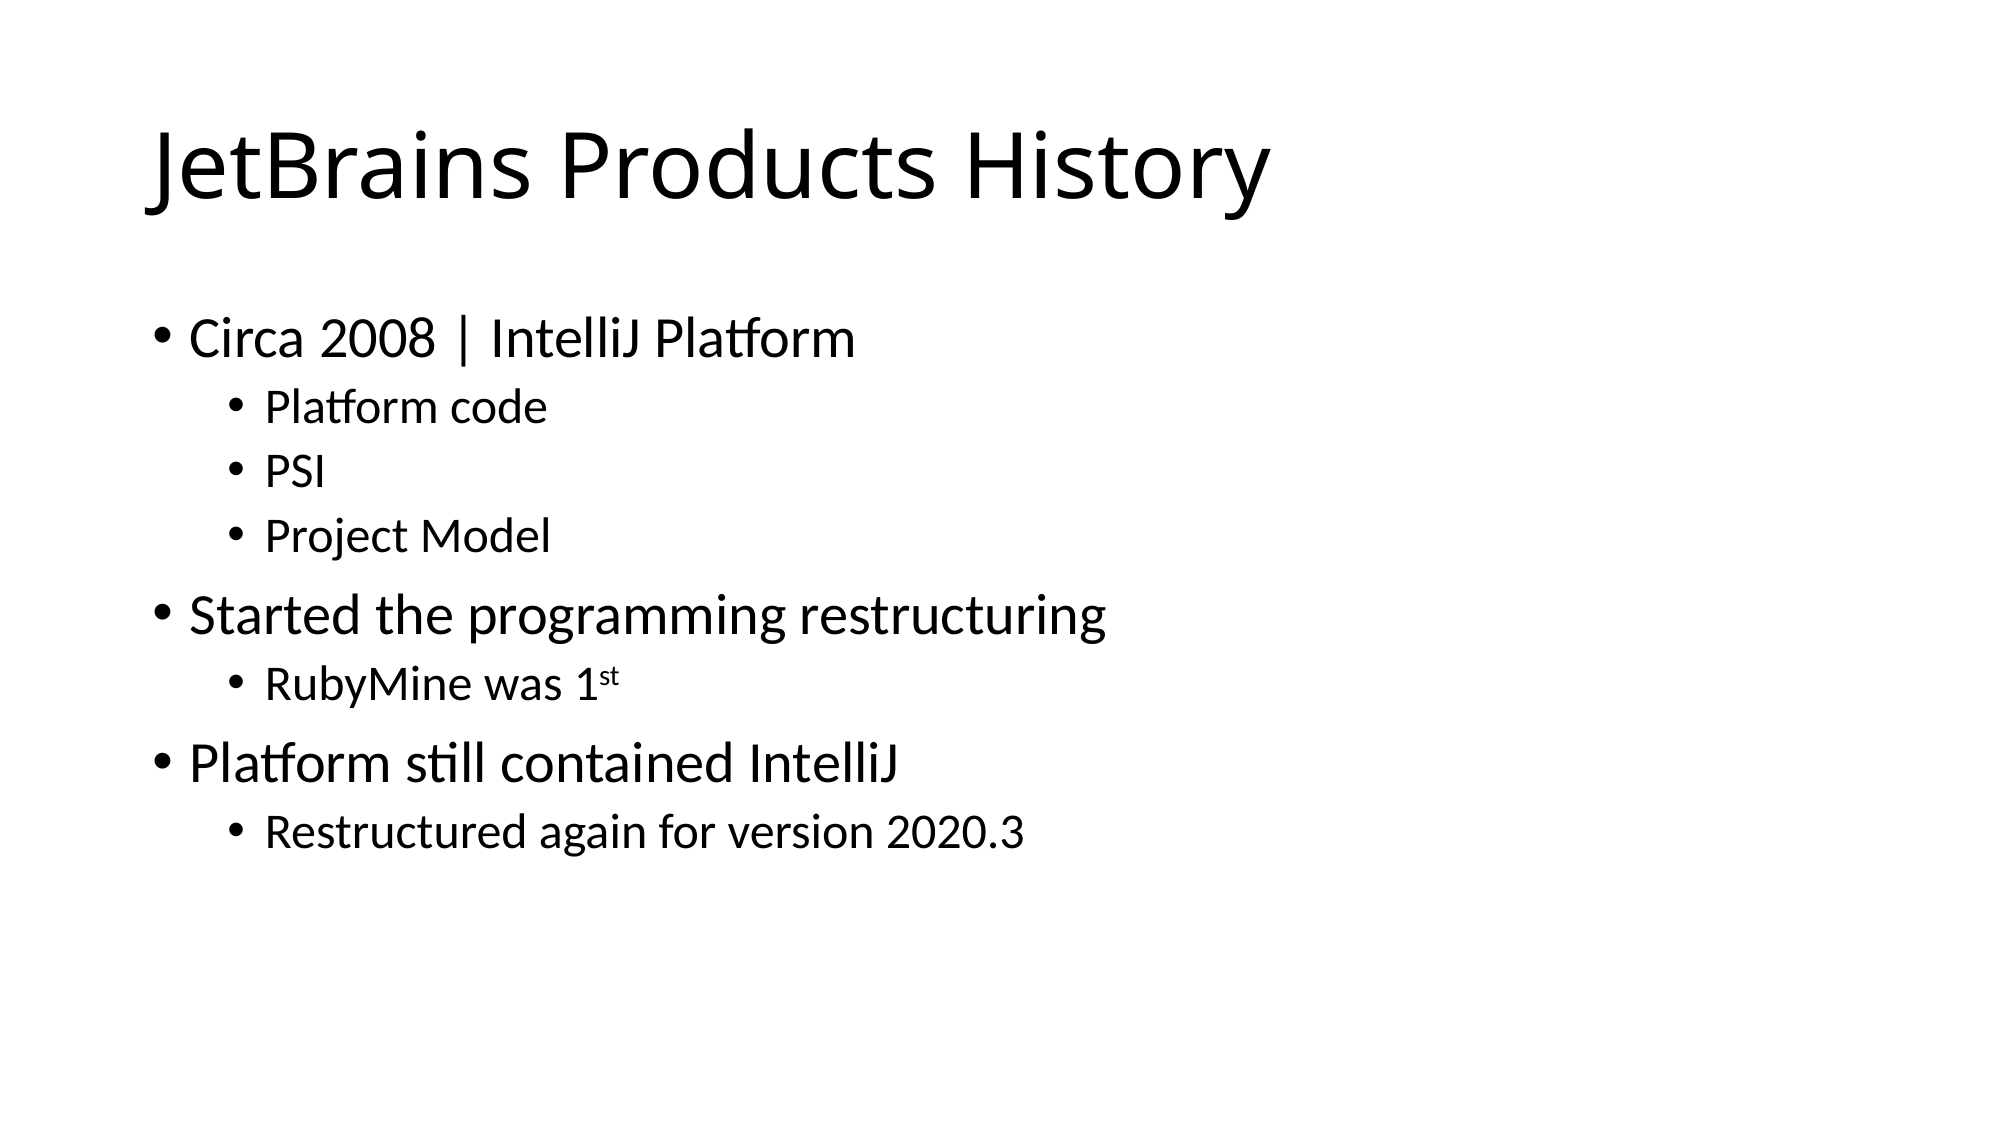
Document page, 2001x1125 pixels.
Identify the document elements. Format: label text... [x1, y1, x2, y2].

title JetBrains Products History [137, 59, 1863, 278]
list Circa 2008 | IntelliJ Platform Platform code PSI Project Model Started the programming restructuring RubyMine was 1st Platform still contained IntelliJ Restructured again for version 2020.3 [137, 299, 1863, 1014]
